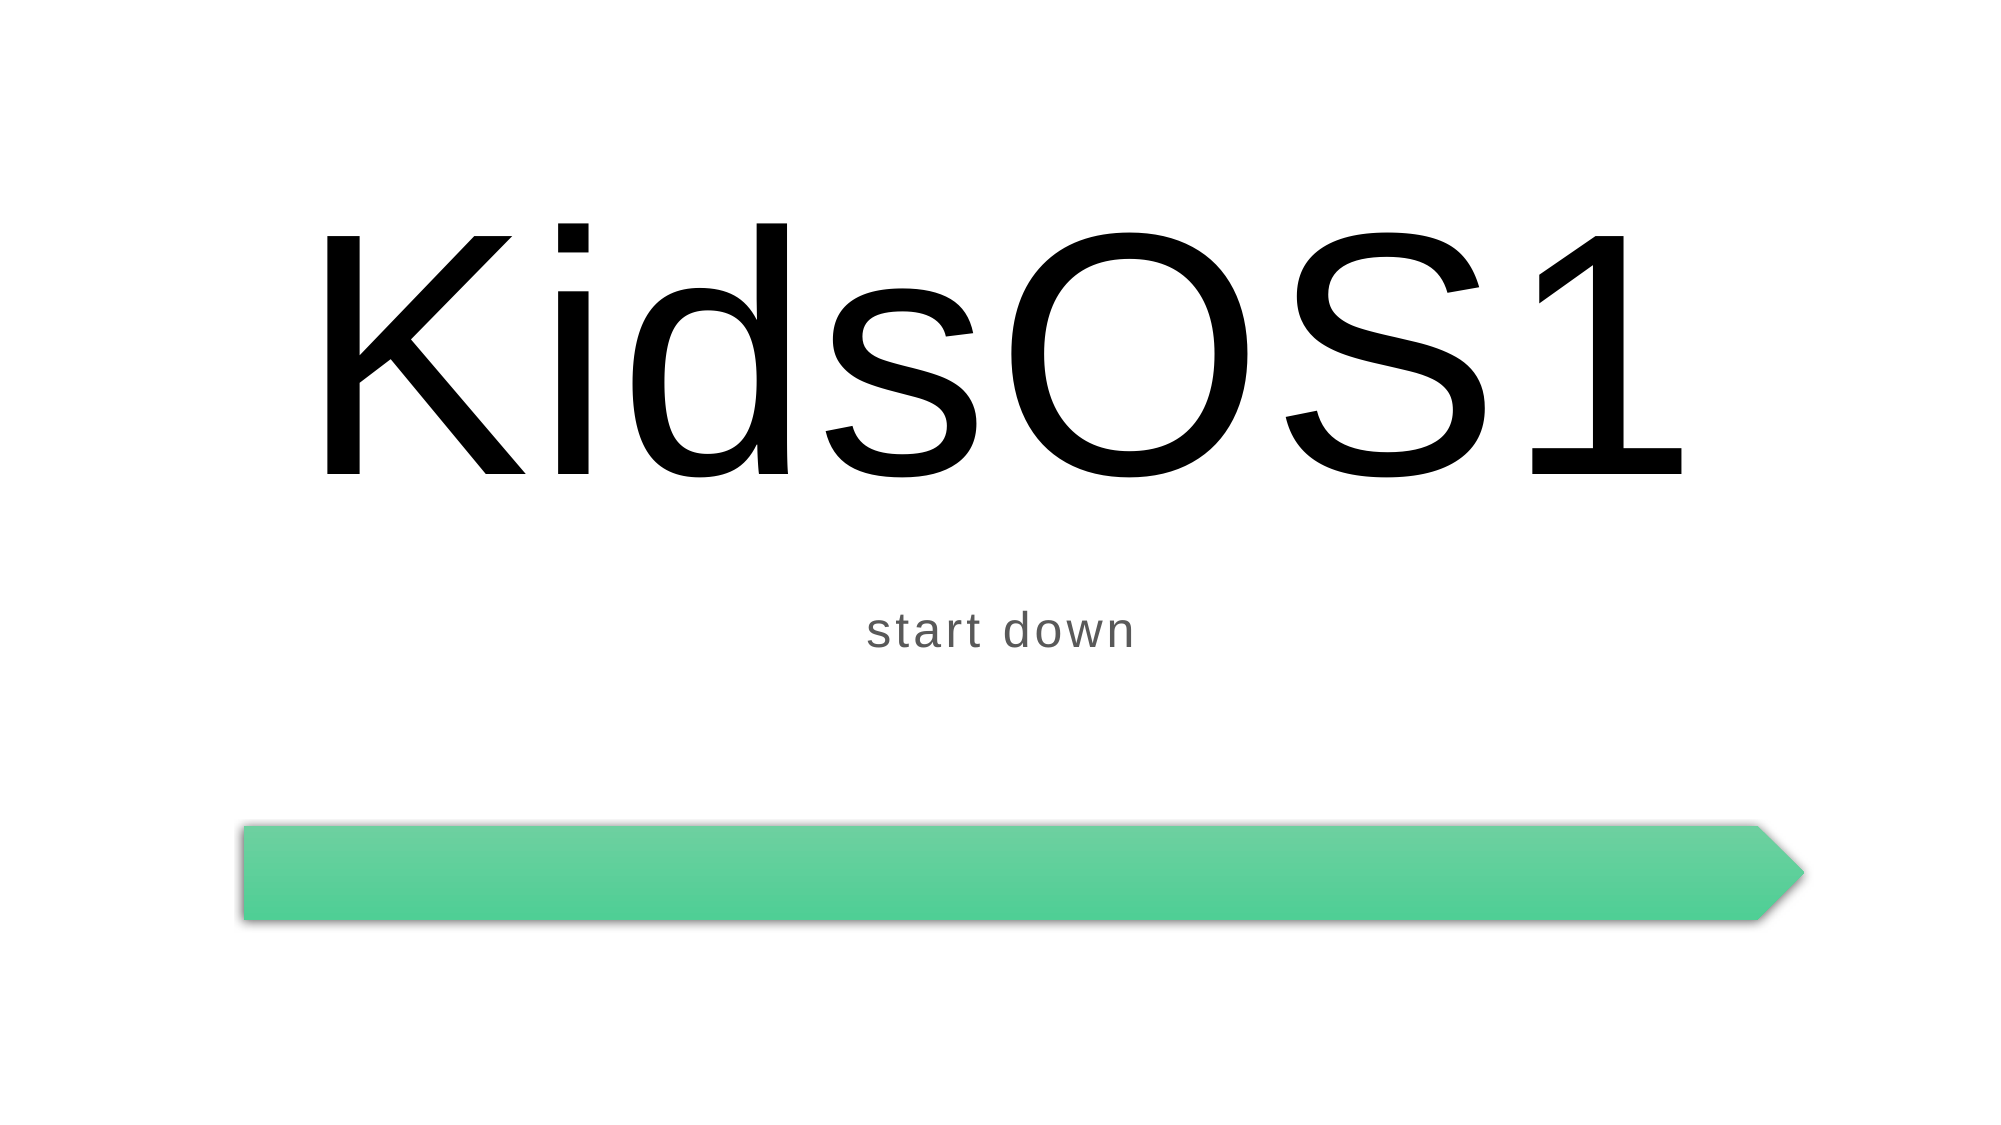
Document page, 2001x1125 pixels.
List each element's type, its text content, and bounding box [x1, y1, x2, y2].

title KidsOS1 [196, 130, 1805, 552]
text_box [243, 825, 1805, 920]
subtitle start down [196, 584, 1805, 826]
